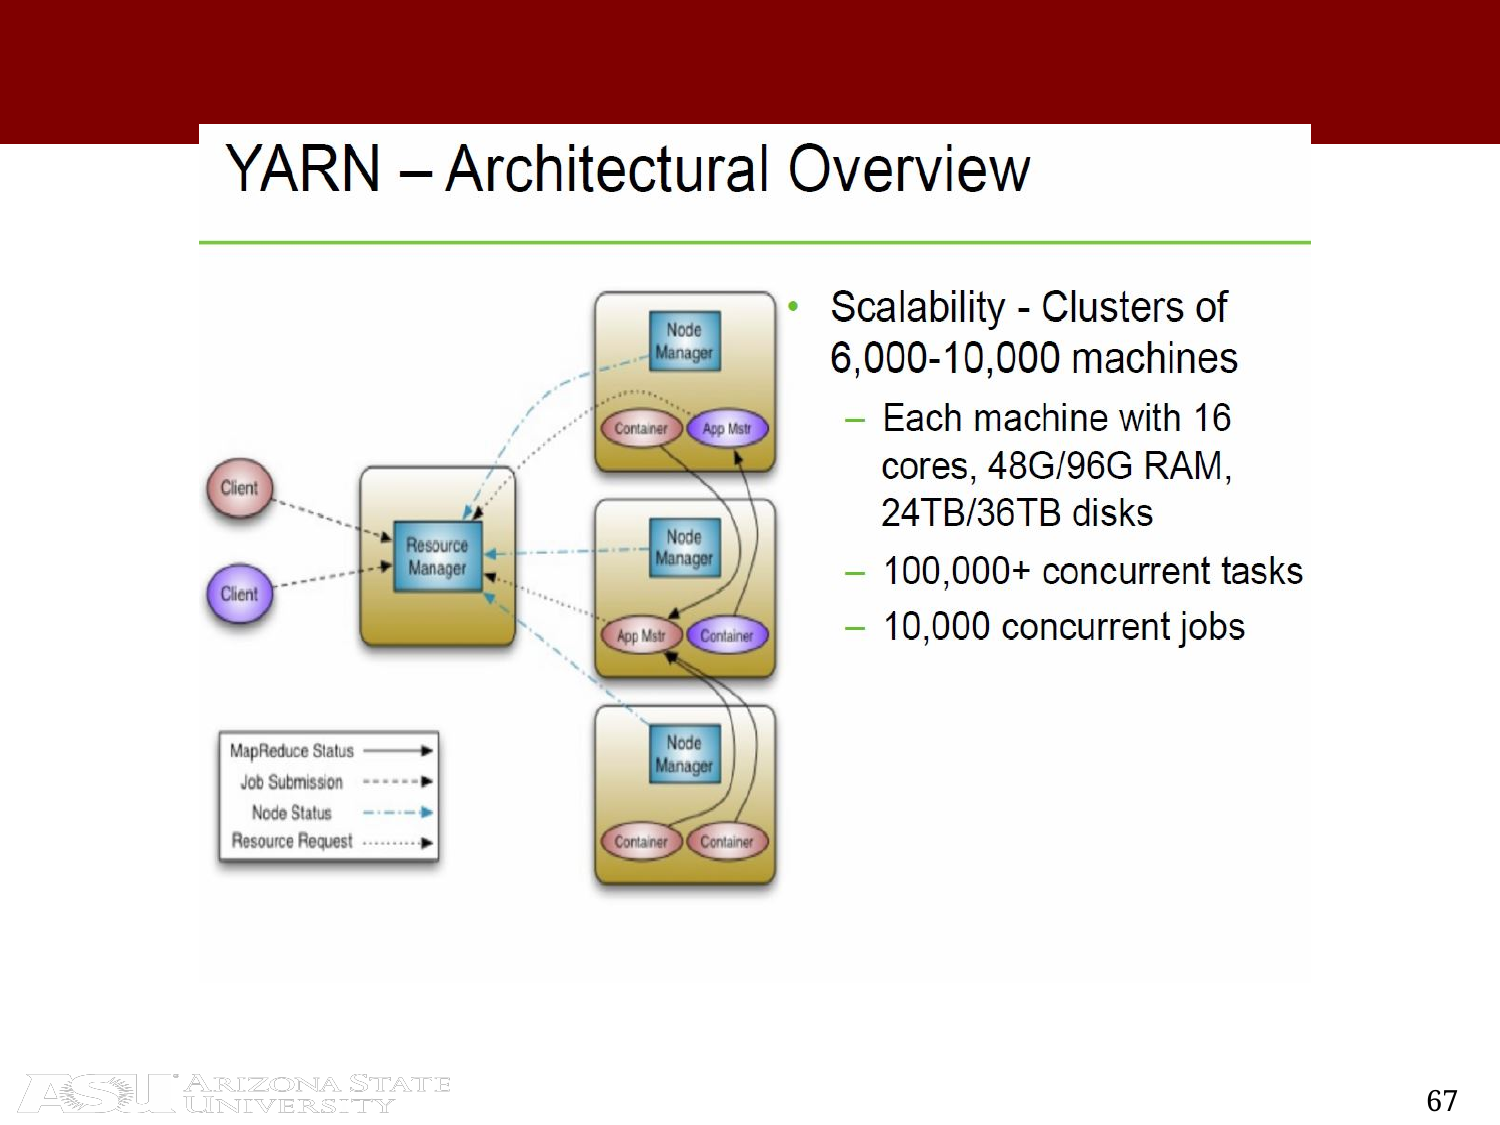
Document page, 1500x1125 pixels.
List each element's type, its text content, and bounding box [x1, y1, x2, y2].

slide_number 67 [1143, 1074, 1474, 1121]
picture [17, 1074, 450, 1113]
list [199, 124, 1311, 984]
